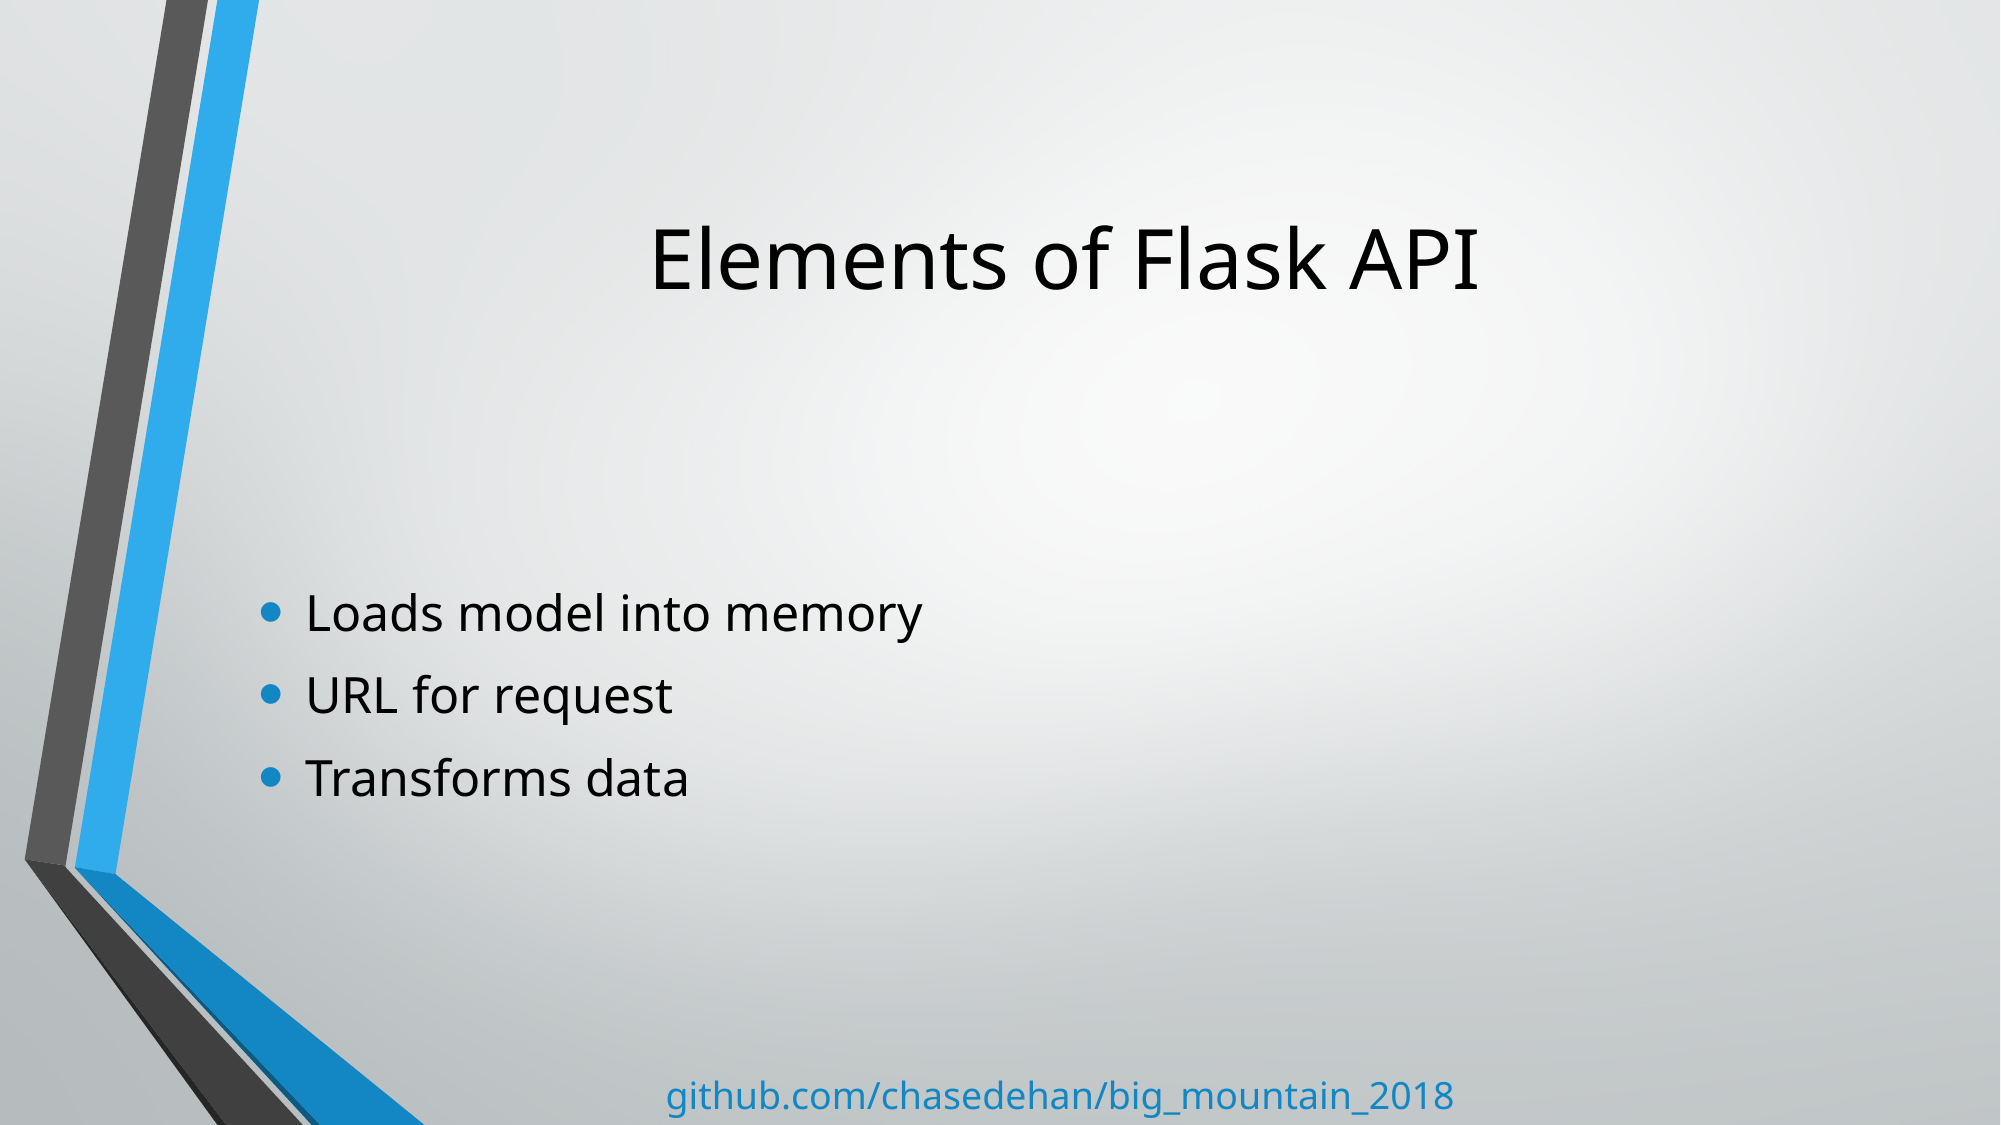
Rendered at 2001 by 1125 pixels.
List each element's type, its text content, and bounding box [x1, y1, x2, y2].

text_box github.com/chasedehan/big_mountain_2018 [650, 1064, 1471, 1125]
list Loads model into memory URL for request Transforms data [243, 437, 1887, 950]
title Elements of Flask API [243, 112, 1887, 400]
